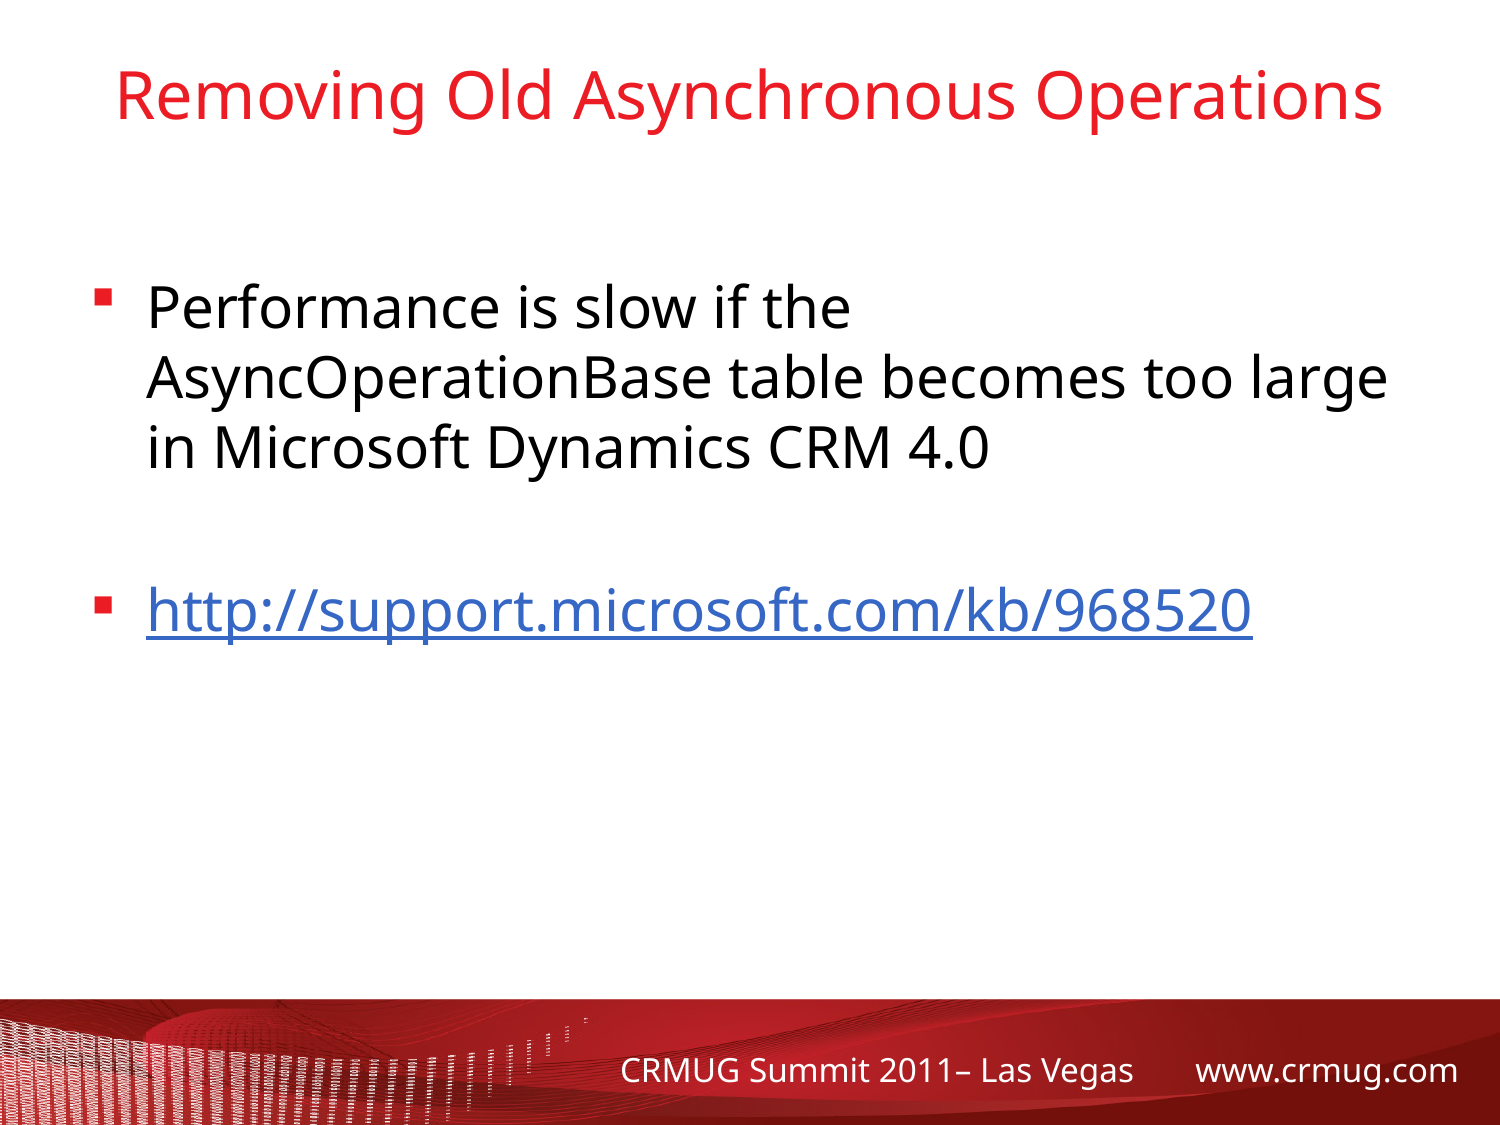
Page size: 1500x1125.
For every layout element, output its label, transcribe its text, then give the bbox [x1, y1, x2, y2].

picture [0, 999, 1500, 1125]
title Removing Old Asynchronous Operations [75, 45, 1425, 233]
list Performance is slow if the AsyncOperationBase table becomes too large in Microsoft Dynamics CRM 4.0 http://support.microsoft.com/kb/968520 [75, 262, 1425, 1005]
